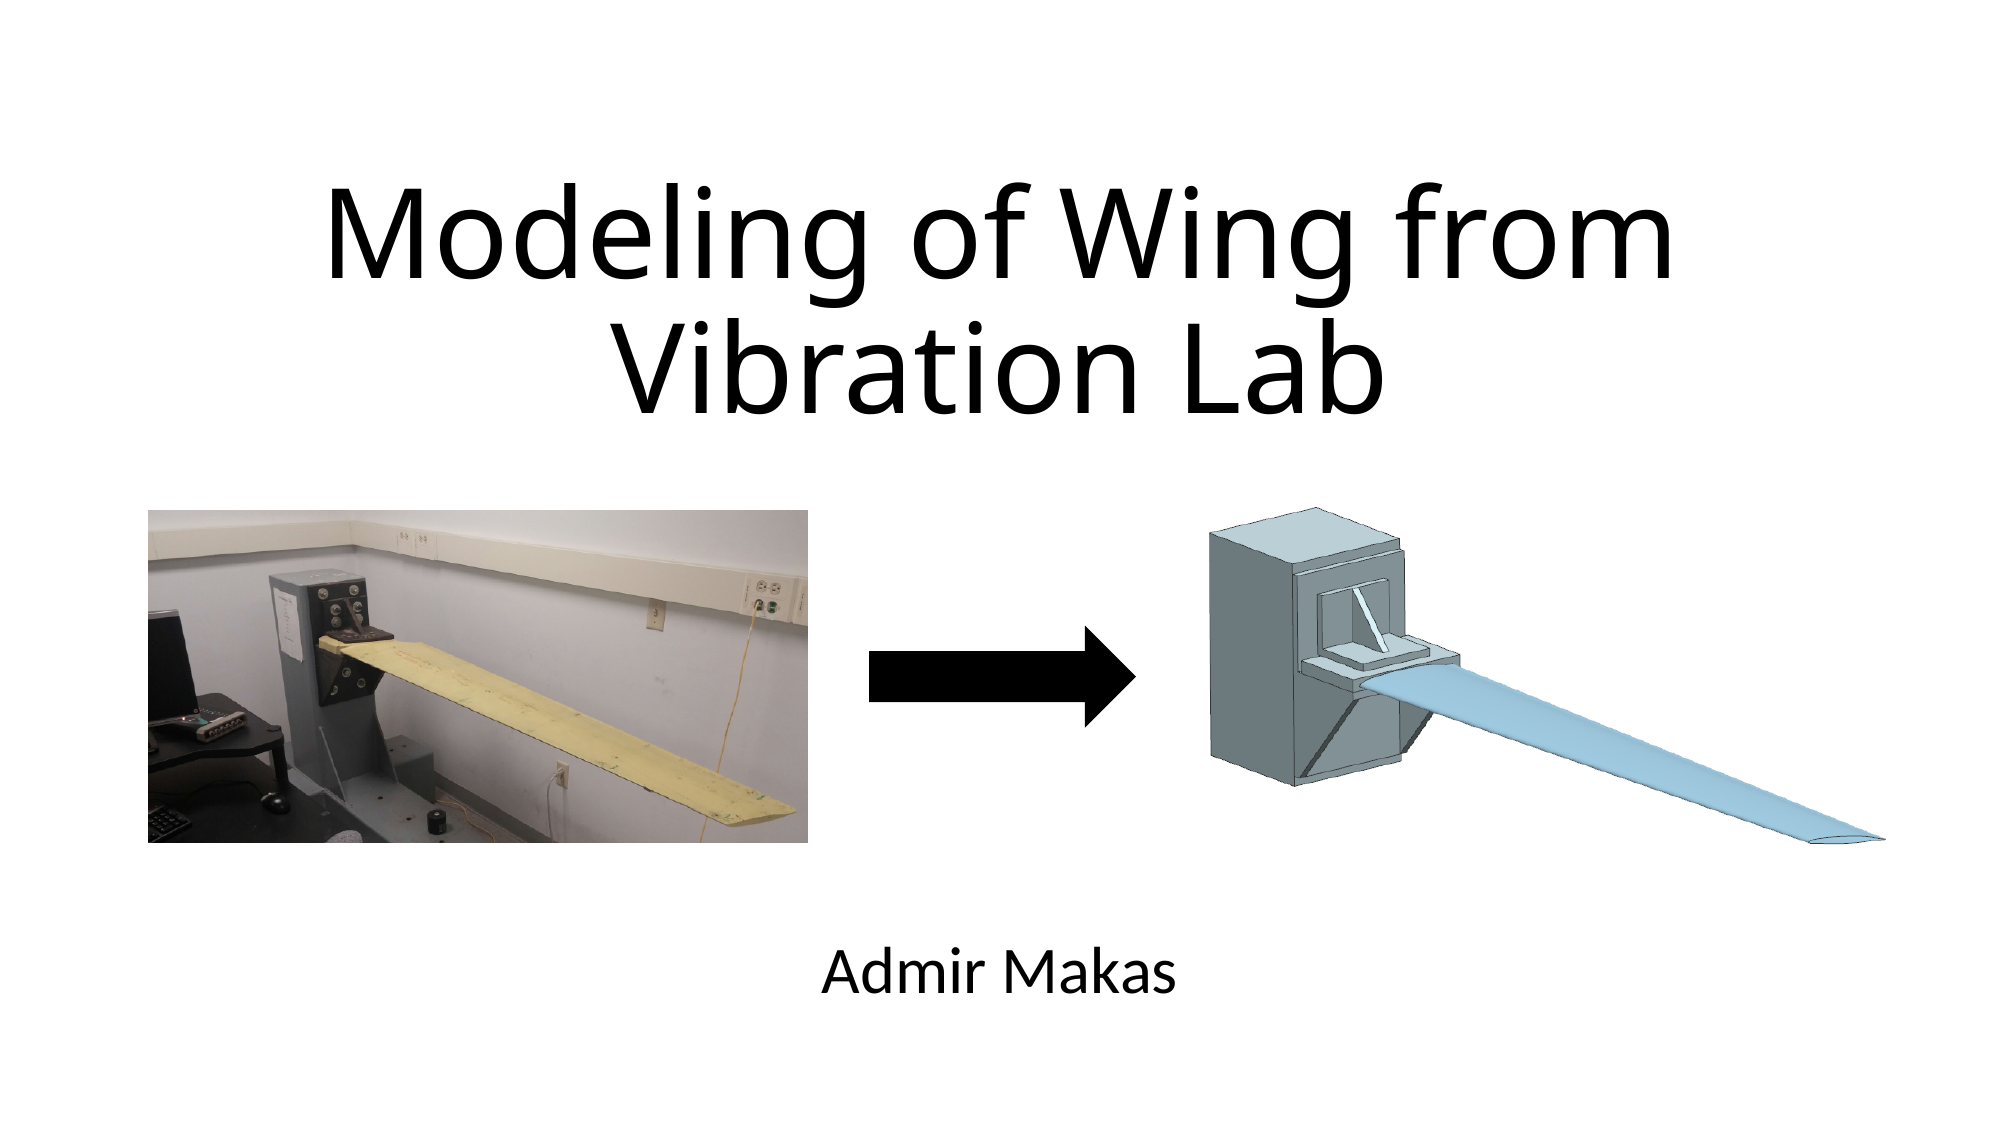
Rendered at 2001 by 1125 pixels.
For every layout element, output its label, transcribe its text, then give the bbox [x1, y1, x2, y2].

picture [1197, 487, 1892, 866]
subtitle Admir Makas [249, 928, 1750, 1002]
title Modeling of Wing from Vibration Lab [249, 112, 1750, 448]
picture [148, 510, 808, 843]
text_box [868, 623, 1138, 731]
